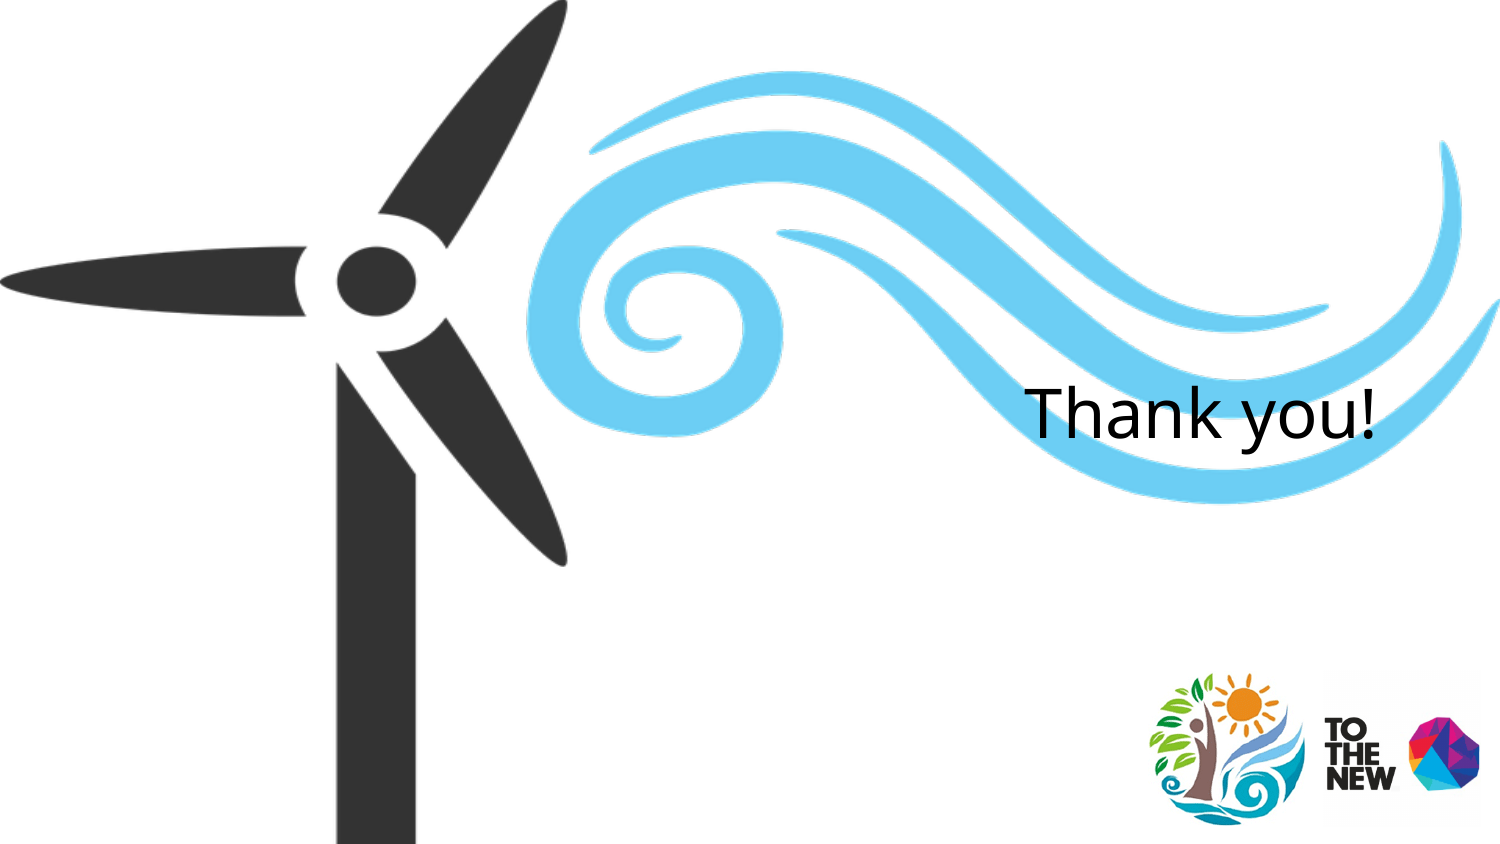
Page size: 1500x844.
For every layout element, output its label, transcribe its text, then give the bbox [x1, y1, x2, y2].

picture [0, 0, 1500, 844]
text_box Thank you! [903, 355, 1500, 489]
